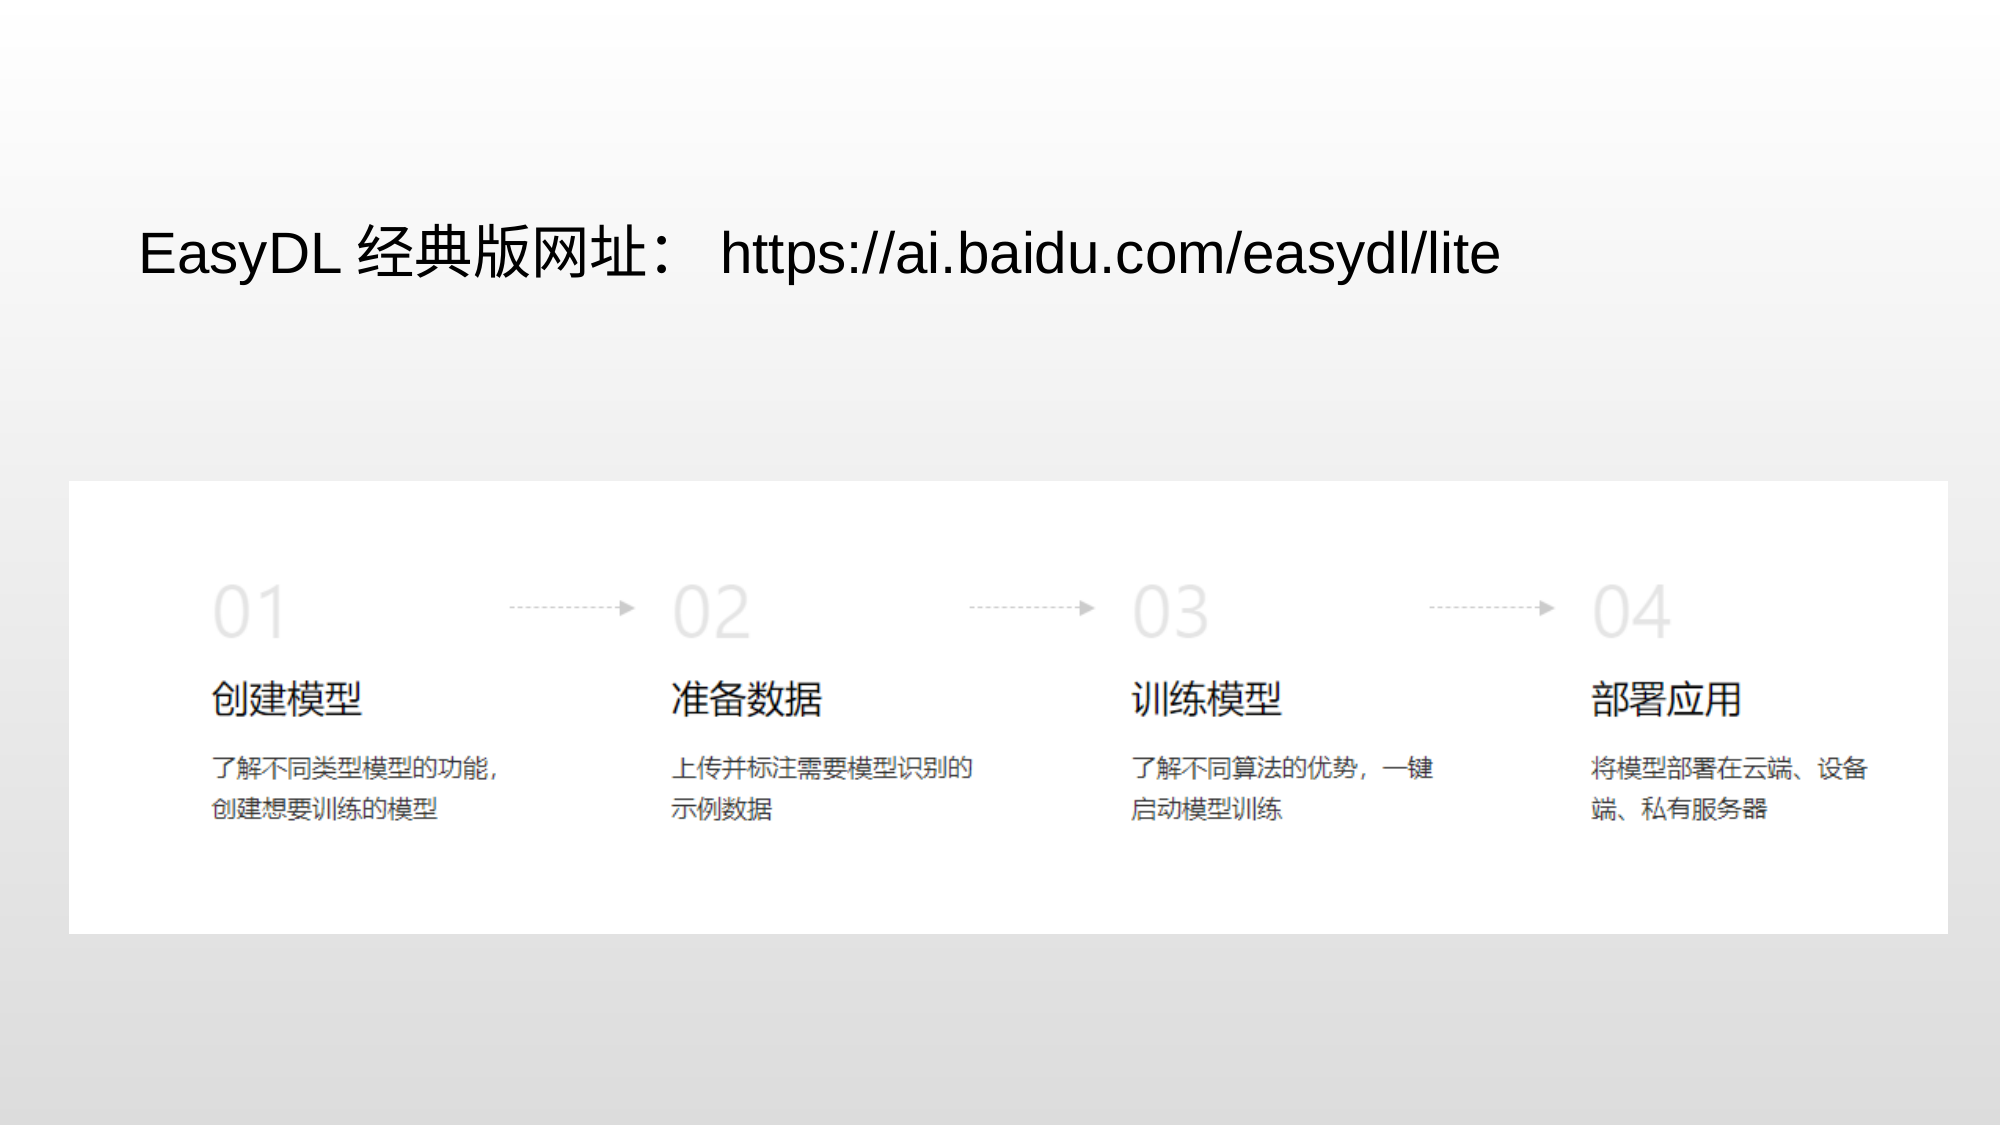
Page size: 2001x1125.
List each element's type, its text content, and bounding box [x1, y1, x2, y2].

text_box EasyDL经典版网址：https://ai.baidu.com/easydl/lite [123, 208, 1894, 293]
picture [69, 481, 1948, 934]
